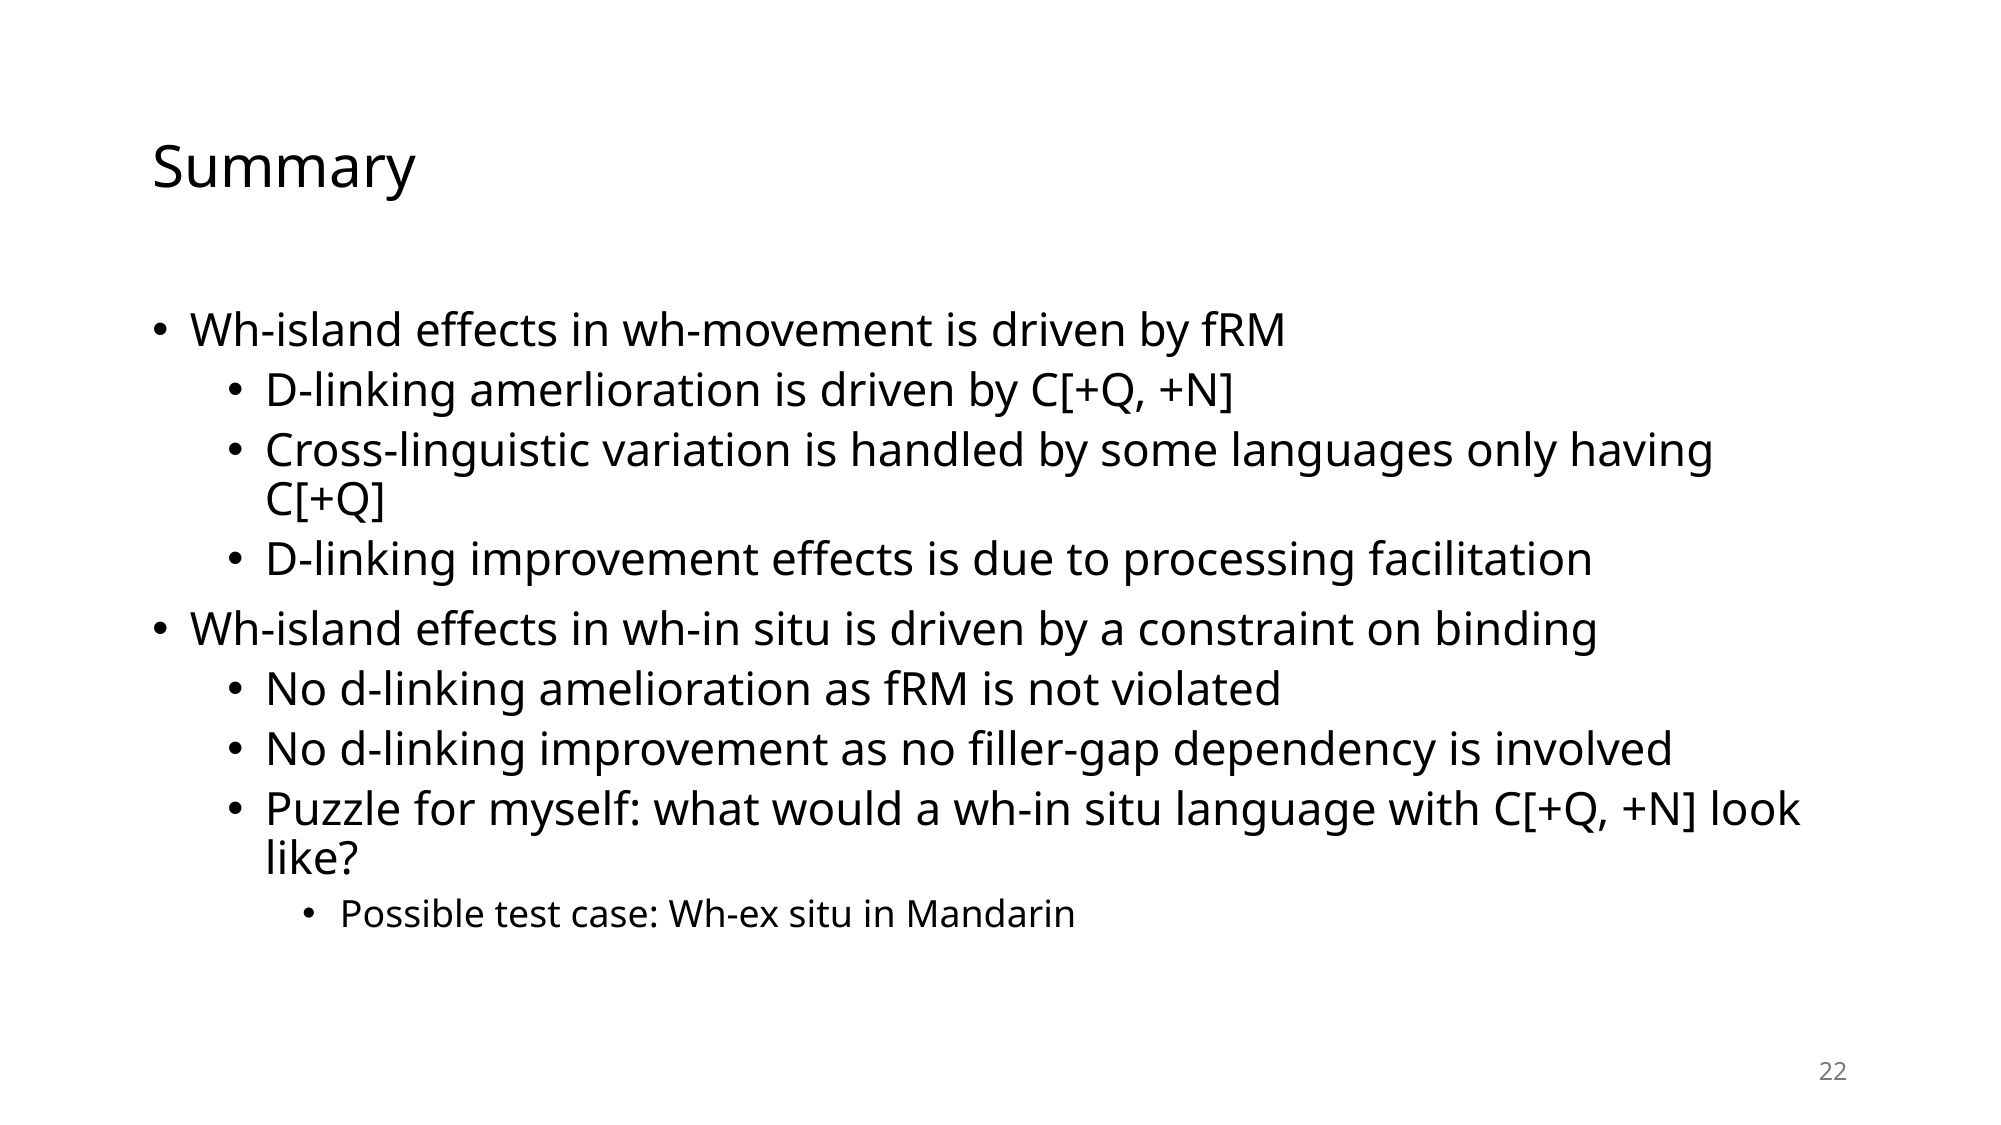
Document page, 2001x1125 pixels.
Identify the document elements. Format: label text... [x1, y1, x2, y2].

slide_number 22 [1412, 1042, 1863, 1103]
list Wh-island effects in wh-movement is driven by fRM D-linking amerlioration is driven by C[+Q, +N] Cross-linguistic variation is handled by some languages only having C[+Q] D-linking improvement effects is due to processing facilitation Wh-island effects in wh-in situ is driven by a constraint on binding No d-linking amelioration as fRM is not violated No d-linking improvement as no filler-gap dependency is involved Puzzle for myself: what would a wh-in situ language with C[+Q, +N] look like? Possible test case: Wh-ex situ in Mandarin [137, 299, 1863, 1014]
title Summary [137, 59, 1863, 278]
